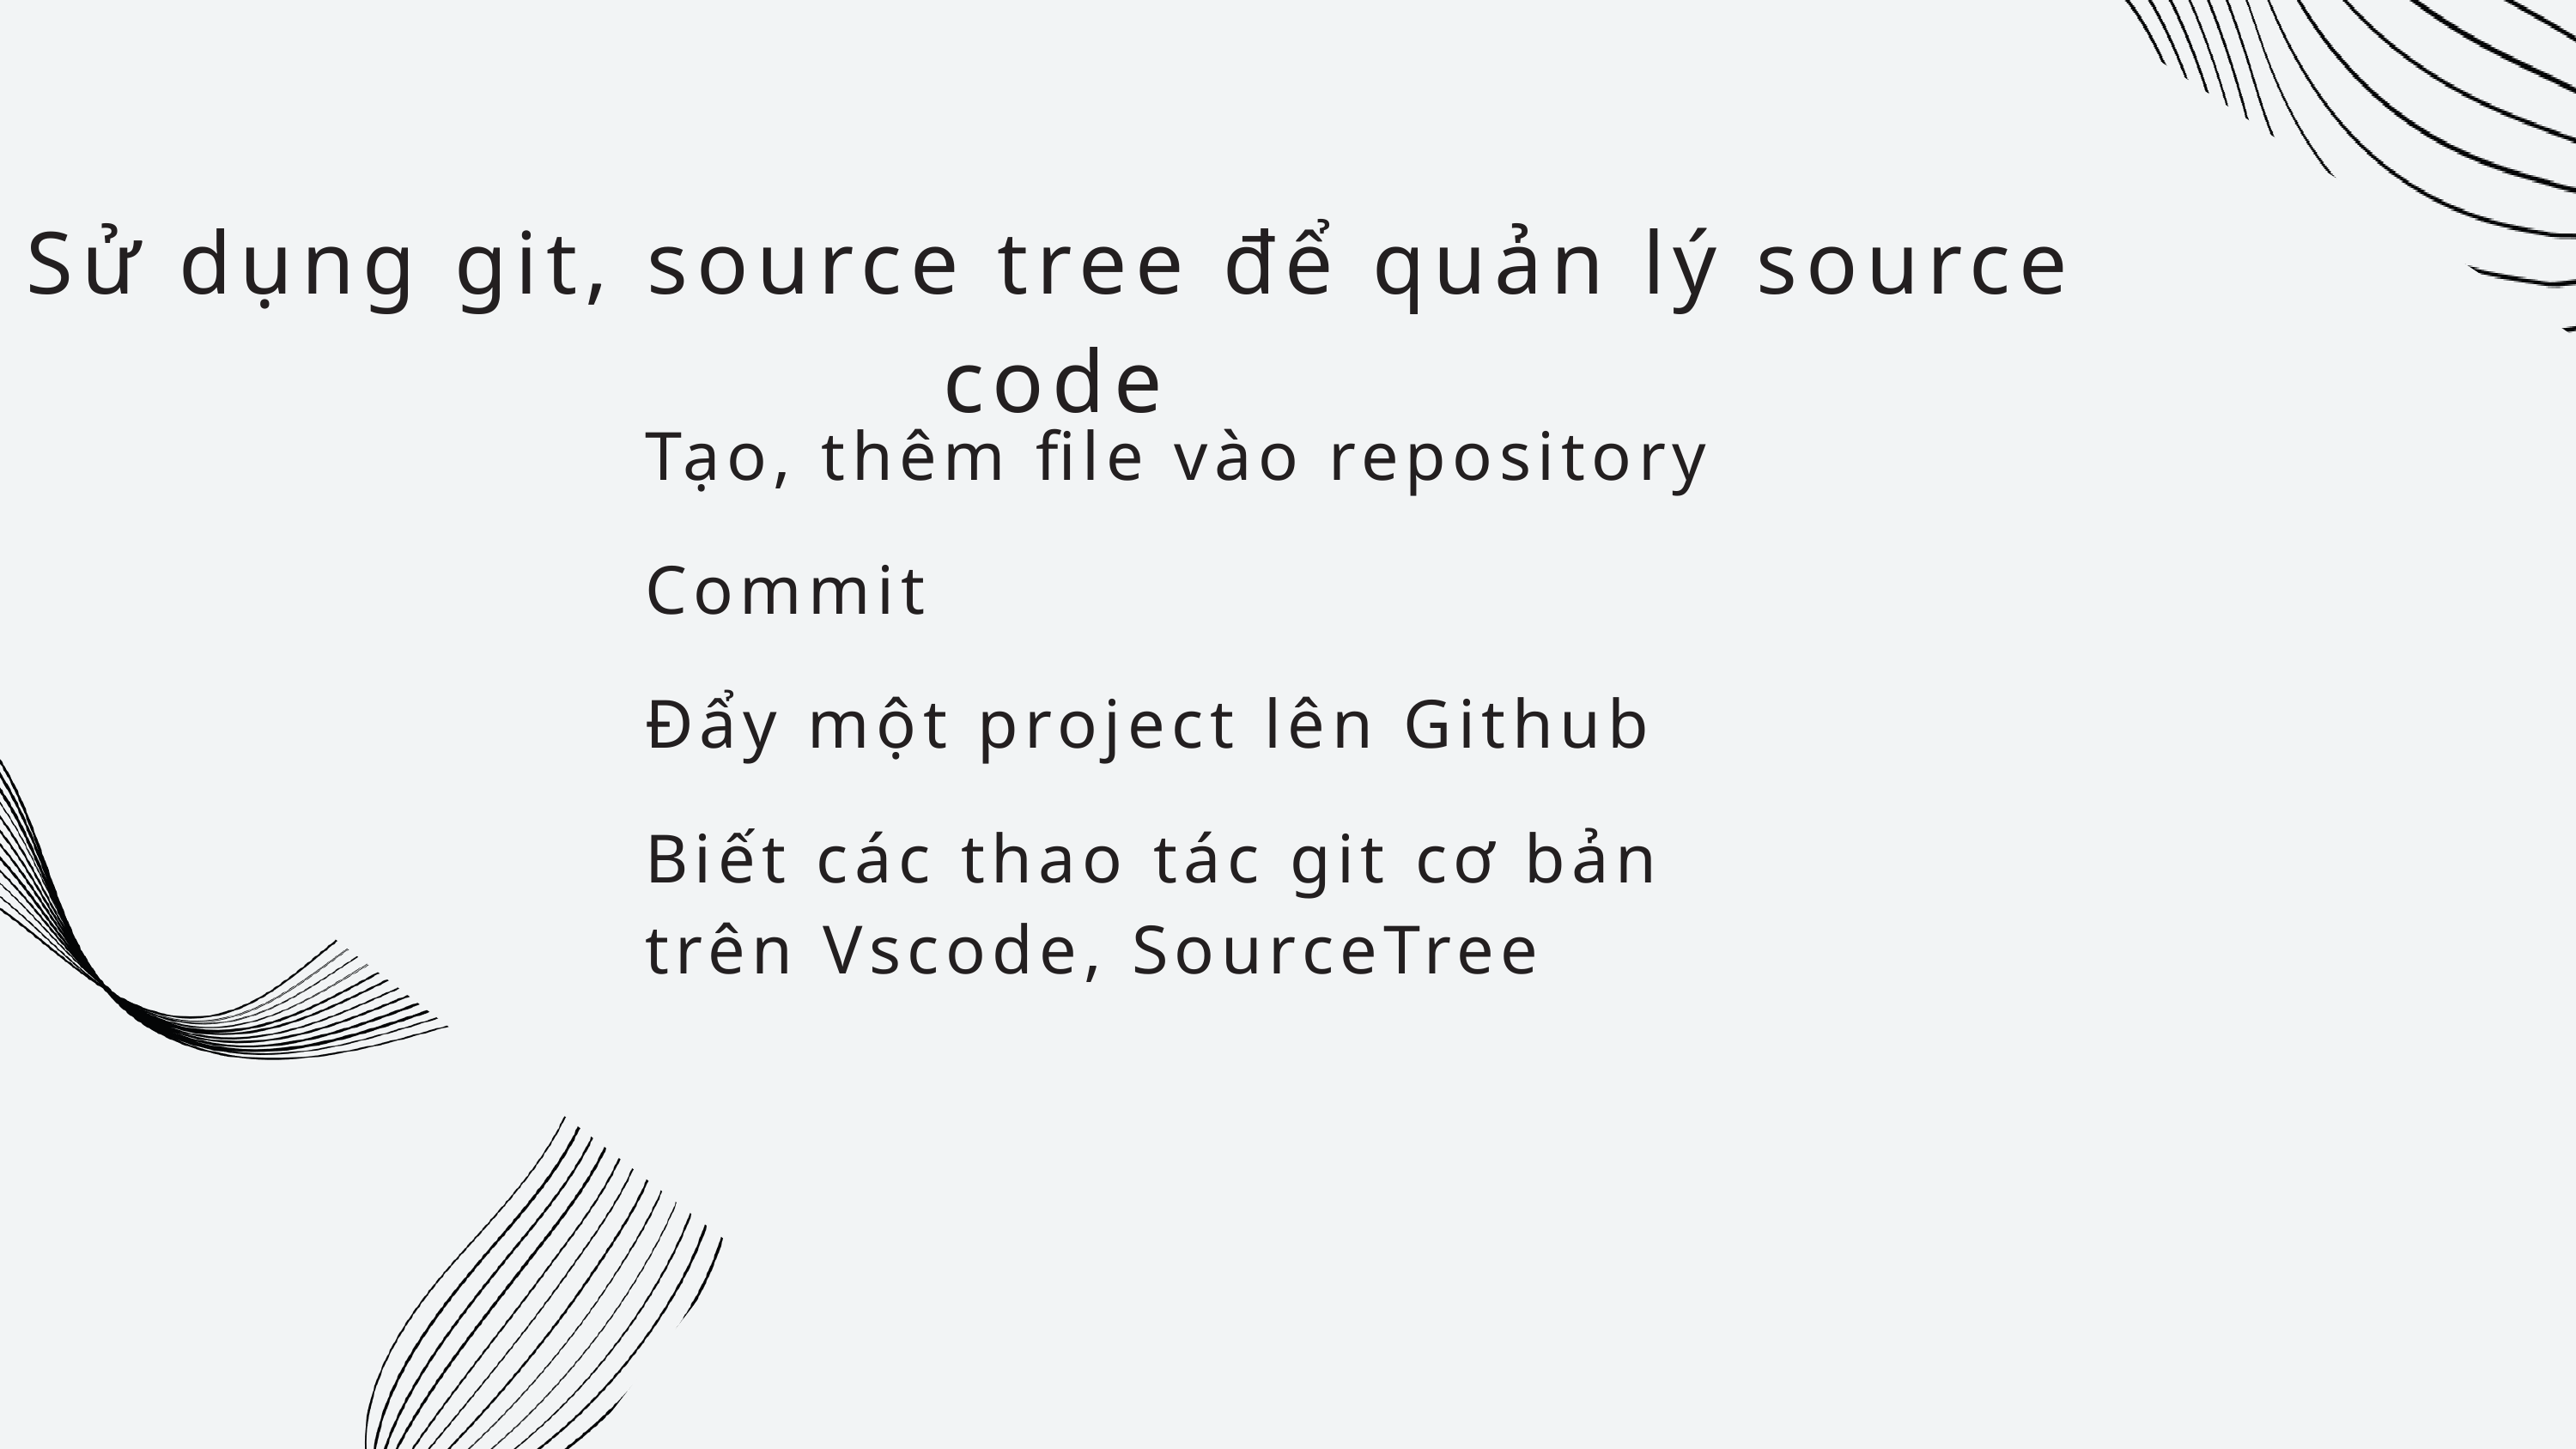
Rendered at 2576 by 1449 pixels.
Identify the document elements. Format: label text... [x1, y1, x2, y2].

text_box [2068, 0, 2576, 338]
text_box Commit [645, 535, 1768, 627]
text_box [0, 680, 738, 1449]
text_box Tạo, thêm file vào repository [645, 401, 1768, 494]
text_box Sử dụng git, source tree để quản lý source code [0, 192, 2106, 430]
text_box Biết các thao tác git cơ bản trên Vscode, SourceTree [645, 803, 1768, 988]
text_box Đẩy một project lên Github [645, 670, 1768, 762]
